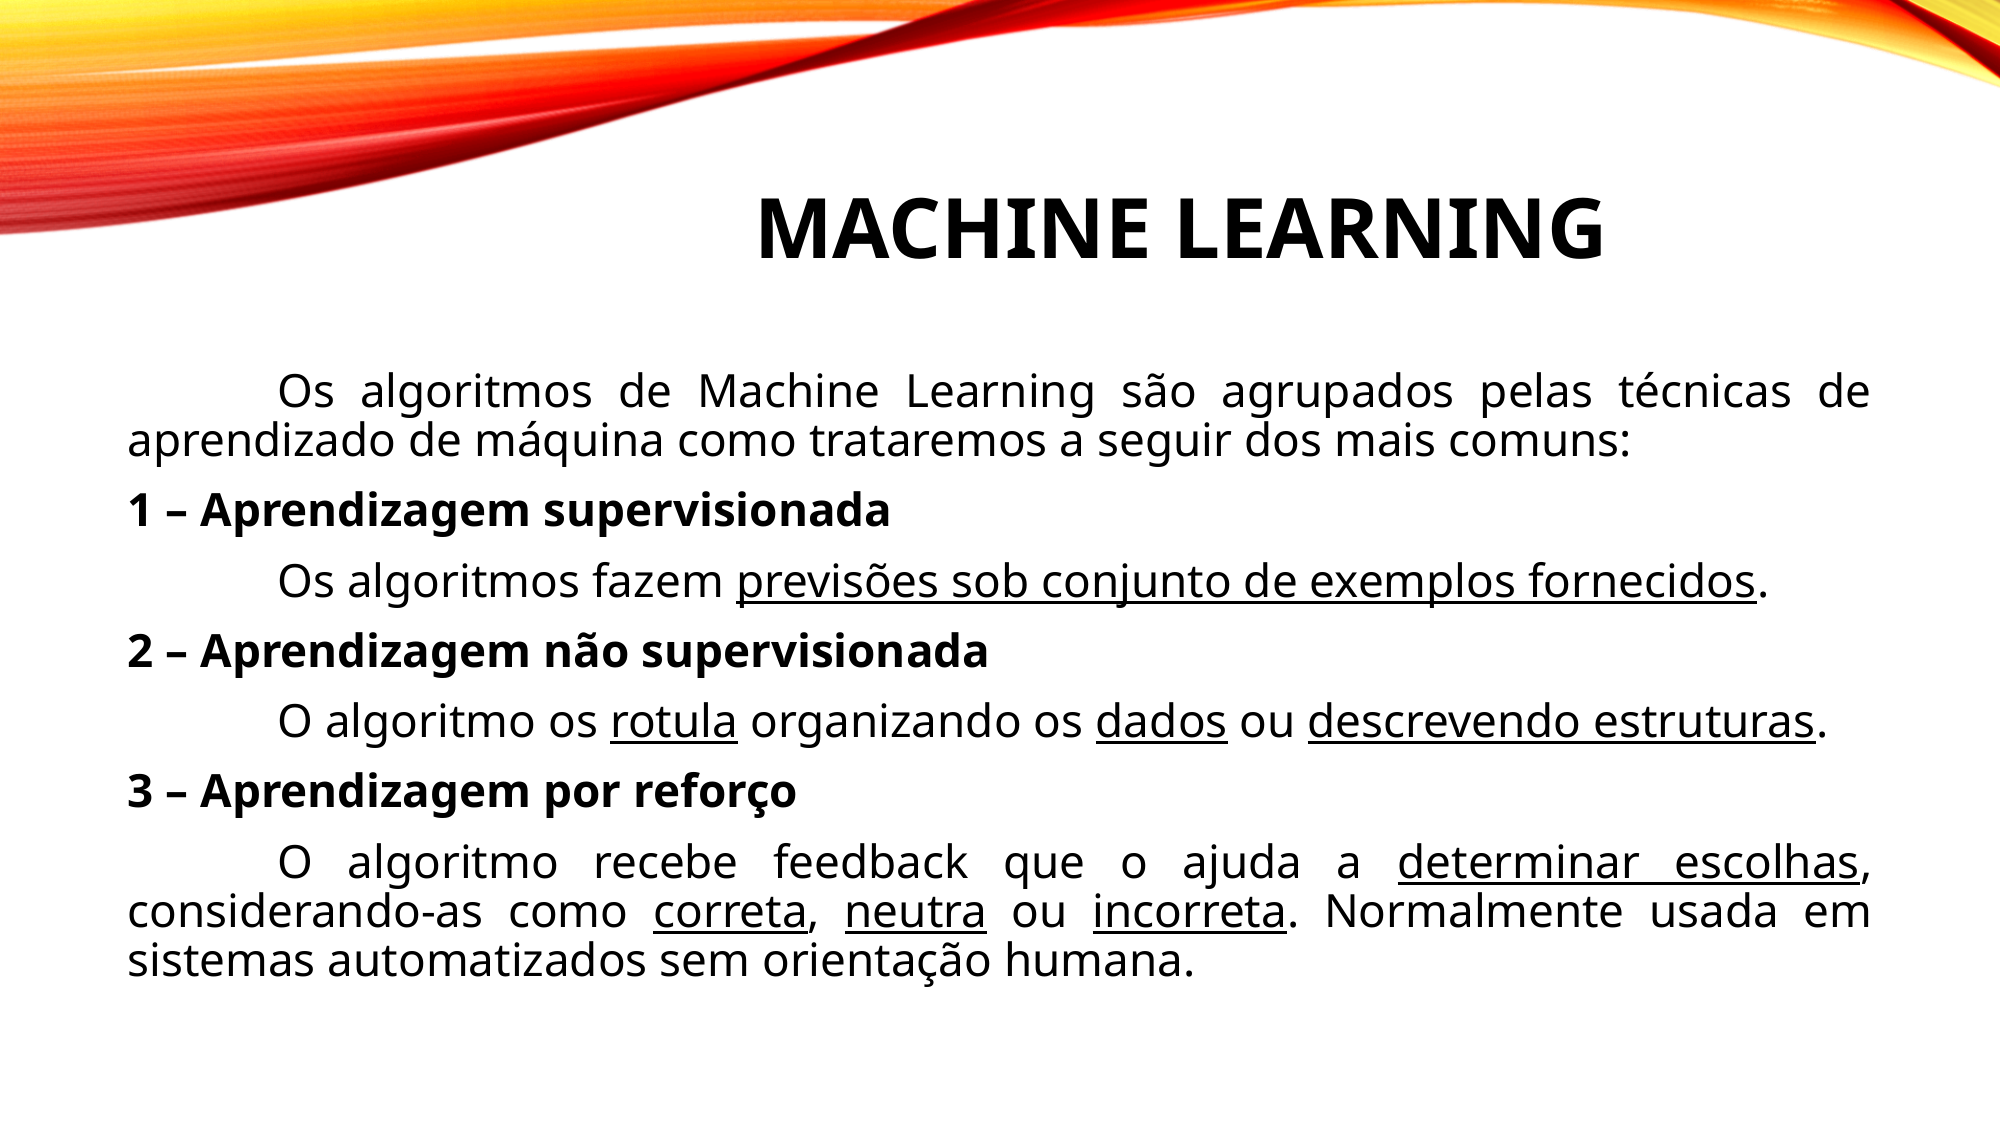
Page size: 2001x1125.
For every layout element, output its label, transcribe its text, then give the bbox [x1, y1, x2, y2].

title Machine Learning [474, 125, 1888, 338]
picture [0, 0, 2000, 237]
list Os algoritmos de Machine Learning são agrupados pelas técnicas de aprendizado de máquina como trataremos a seguir dos mais comuns: 1 – Aprendizagem supervisionada Os algoritmos fazem previsões sob conjunto de exemplos fornecidos. 2 – Aprendizagem não supervisionada O algoritmo os rotula organizando os dados ou descrevendo estruturas. 3 – Aprendizagem por reforço O algoritmo recebe feedback que o ajuda a determinar escolhas, considerando-as como correta, neutra ou incorreta. Normalmente usada em sistemas automatizados sem orientação humana. [112, 360, 1888, 1075]
